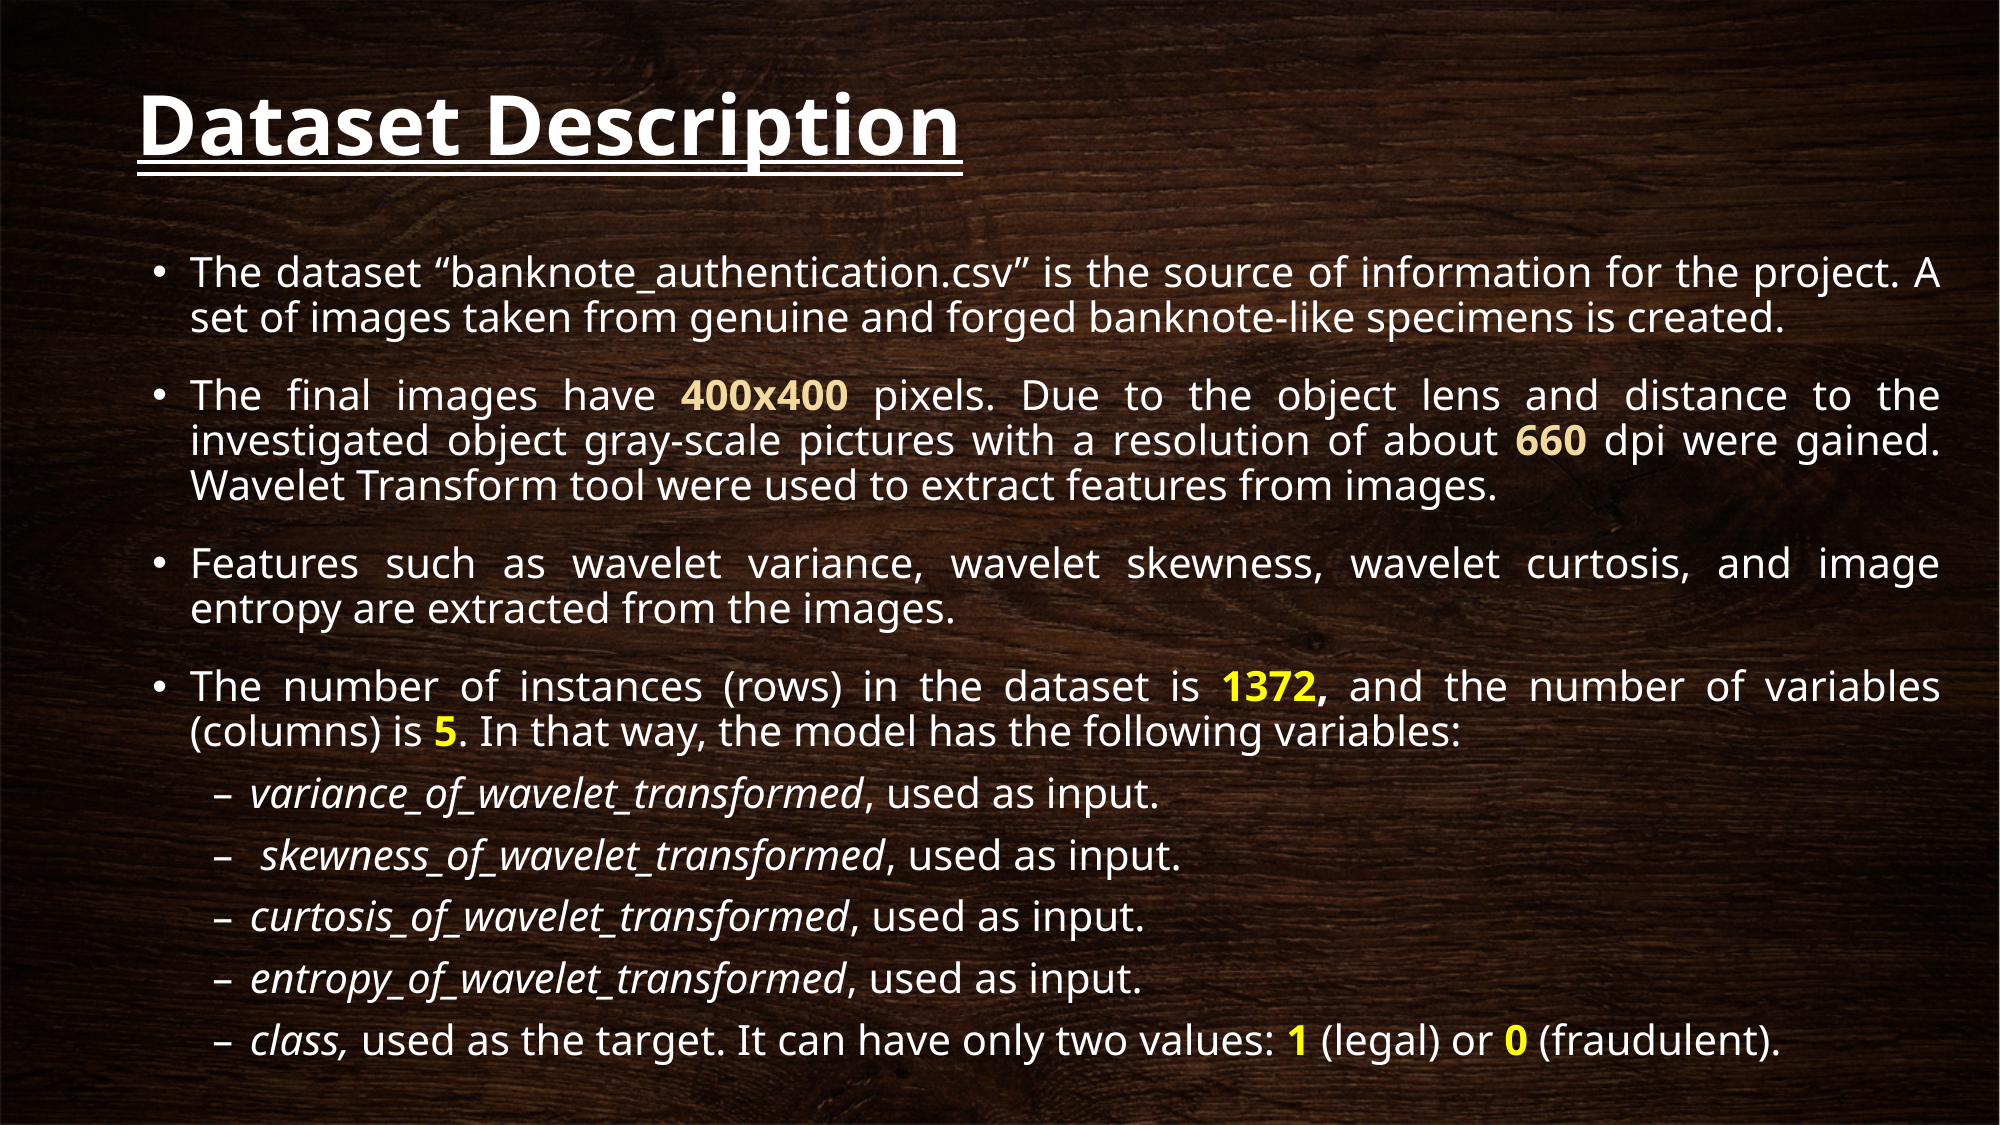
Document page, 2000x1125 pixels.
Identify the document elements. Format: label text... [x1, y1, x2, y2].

picture [0, 0, 2000, 1125]
list The dataset “banknote_authentication.csv” is the source of information for the project. A set of images taken from genuine and forged banknote-like specimens is created. The final images have 400x400 pixels. Due to the object lens and distance to the investigated object gray-scale pictures with a resolution of about 660 dpi were gained. Wavelet Transform tool were used to extract features from images. Features such as wavelet variance, wavelet skewness, wavelet curtosis, and image entropy are extracted from the images. The number of instances (rows) in the dataset is 1372, and the number of variables (columns) is 5. In that way, the model has the following variables: variance_of_wavelet_transformed, used as input. skewness_of_wavelet_transformed, used as input. curtosis_of_wavelet_transformed, used as input. entropy_of_wavelet_transformed, used as input. class, used as the target. It can have only two values: 1 (legal) or 0 (fraudulent). [137, 243, 1957, 1102]
title Dataset Description [121, 54, 1052, 180]
